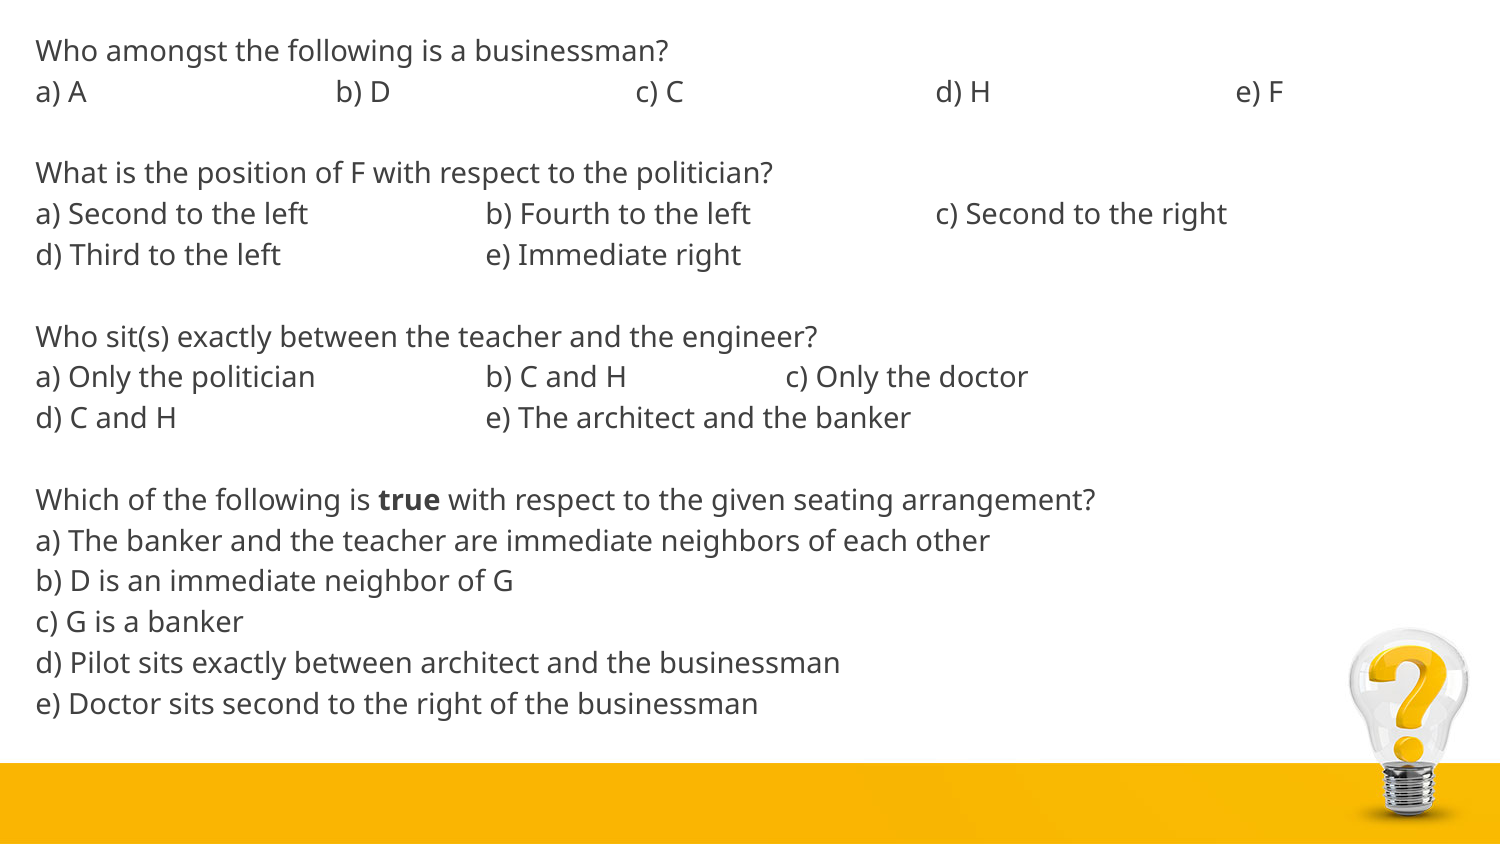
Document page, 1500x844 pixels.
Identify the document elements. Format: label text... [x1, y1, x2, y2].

picture [0, 0, 1500, 844]
list Who amongst the following is a businessman? a) A b) D c) C d) H e) F What is the position of F with respect to the politician? a) Second to the left b) Fourth to the left c) Second to the right d) Third to the left e) Immediate right Who sit(s) exactly between the teacher and the engineer? a) Only the politician b) C and H c) Only the doctor d) C and H e) The architect and the banker Which of the following is true with respect to the given seating arrangement? a) The banker and the teacher are immediate neighbors of each other b) D is an immediate neighbor of G c) G is a banker d) Pilot sits exactly between architect and the businessman e) Doctor sits second to the right of the businessman [0, 24, 1471, 517]
